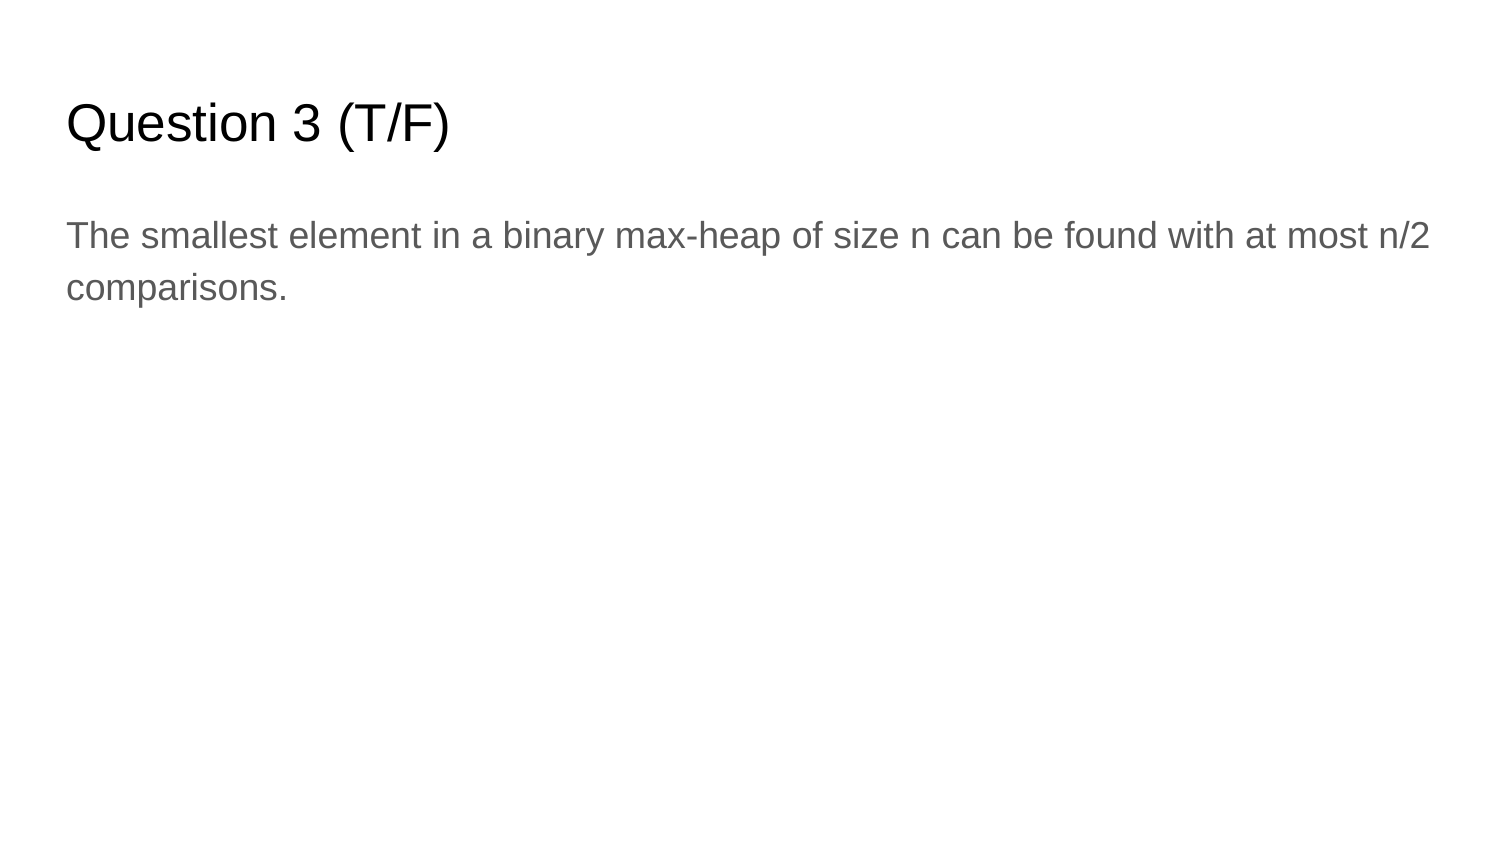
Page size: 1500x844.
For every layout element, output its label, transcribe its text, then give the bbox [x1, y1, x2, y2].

list The smallest element in a binary max-heap of size n can be found with at most n/2 comparisons. [51, 189, 1449, 750]
title Question 3 (T/F) [51, 72, 1449, 167]
